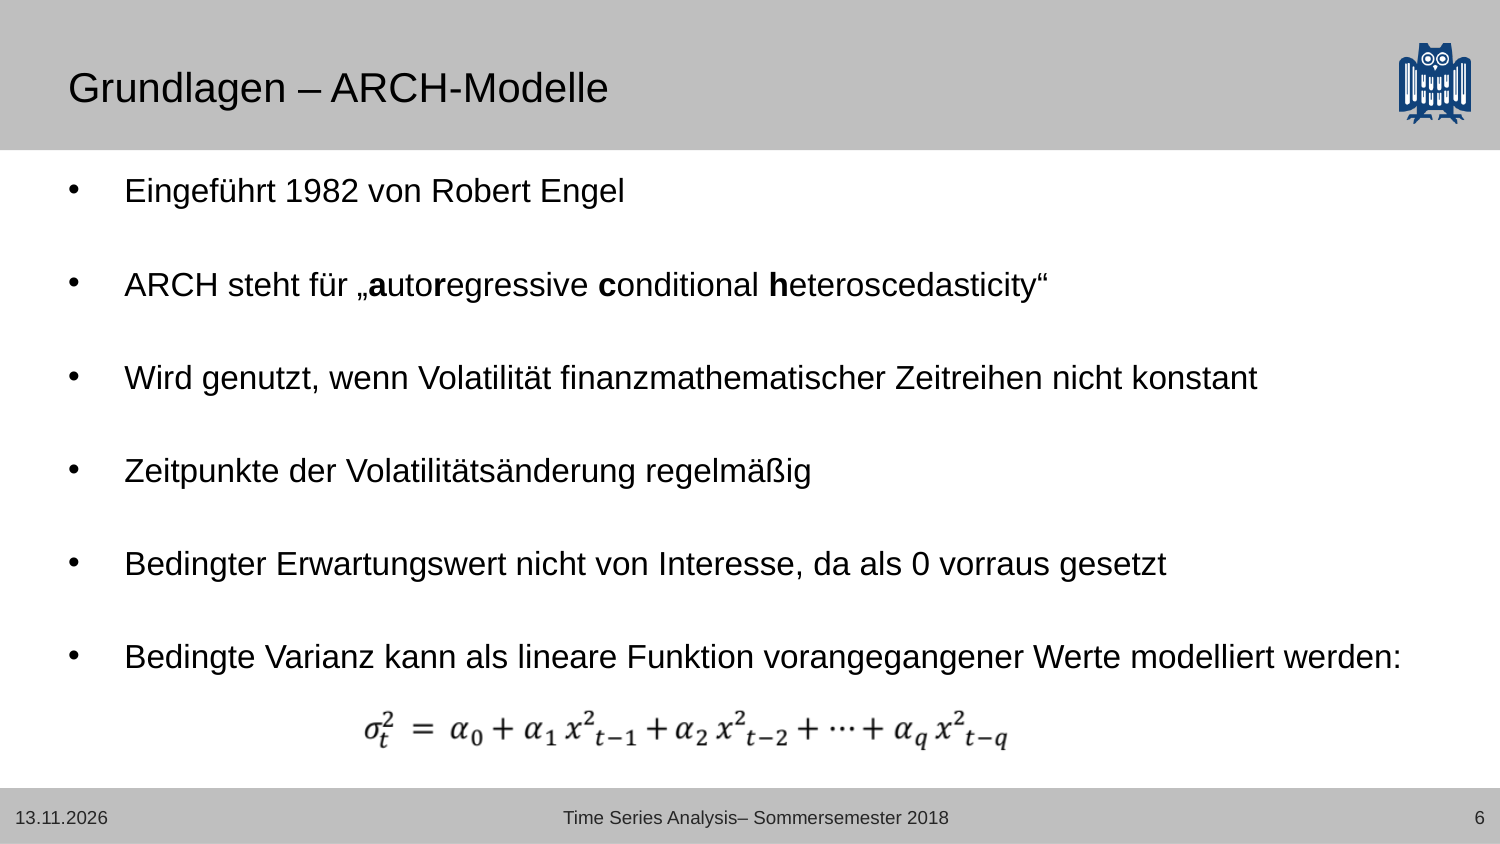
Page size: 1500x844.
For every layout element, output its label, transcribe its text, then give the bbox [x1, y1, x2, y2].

slide_number 6 [1364, 798, 1500, 836]
footer Time Series Analysis– Sommersemester 2018 [159, 798, 1353, 836]
picture [1399, 43, 1471, 124]
picture [0, 705, 1380, 777]
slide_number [0, 798, 136, 836]
title Grundlagen – ARCH-Modelle [53, 33, 1317, 139]
list Eingeführt 1982 von Robert Engel ARCH steht für „autoregressive conditional heteroscedasticity“ Wird genutzt, wenn Volatilität finanzmathematischer Zeitreihen nicht konstant Zeitpunkte der Volatilitätsänderung regelmäßig Bedingter Erwartungswert nicht von Interesse, da als 0 vorraus gesetzt Bedingte Varianz kann als lineare Funktion vorangegangener Werte modelliert werden: [53, 161, 1447, 777]
